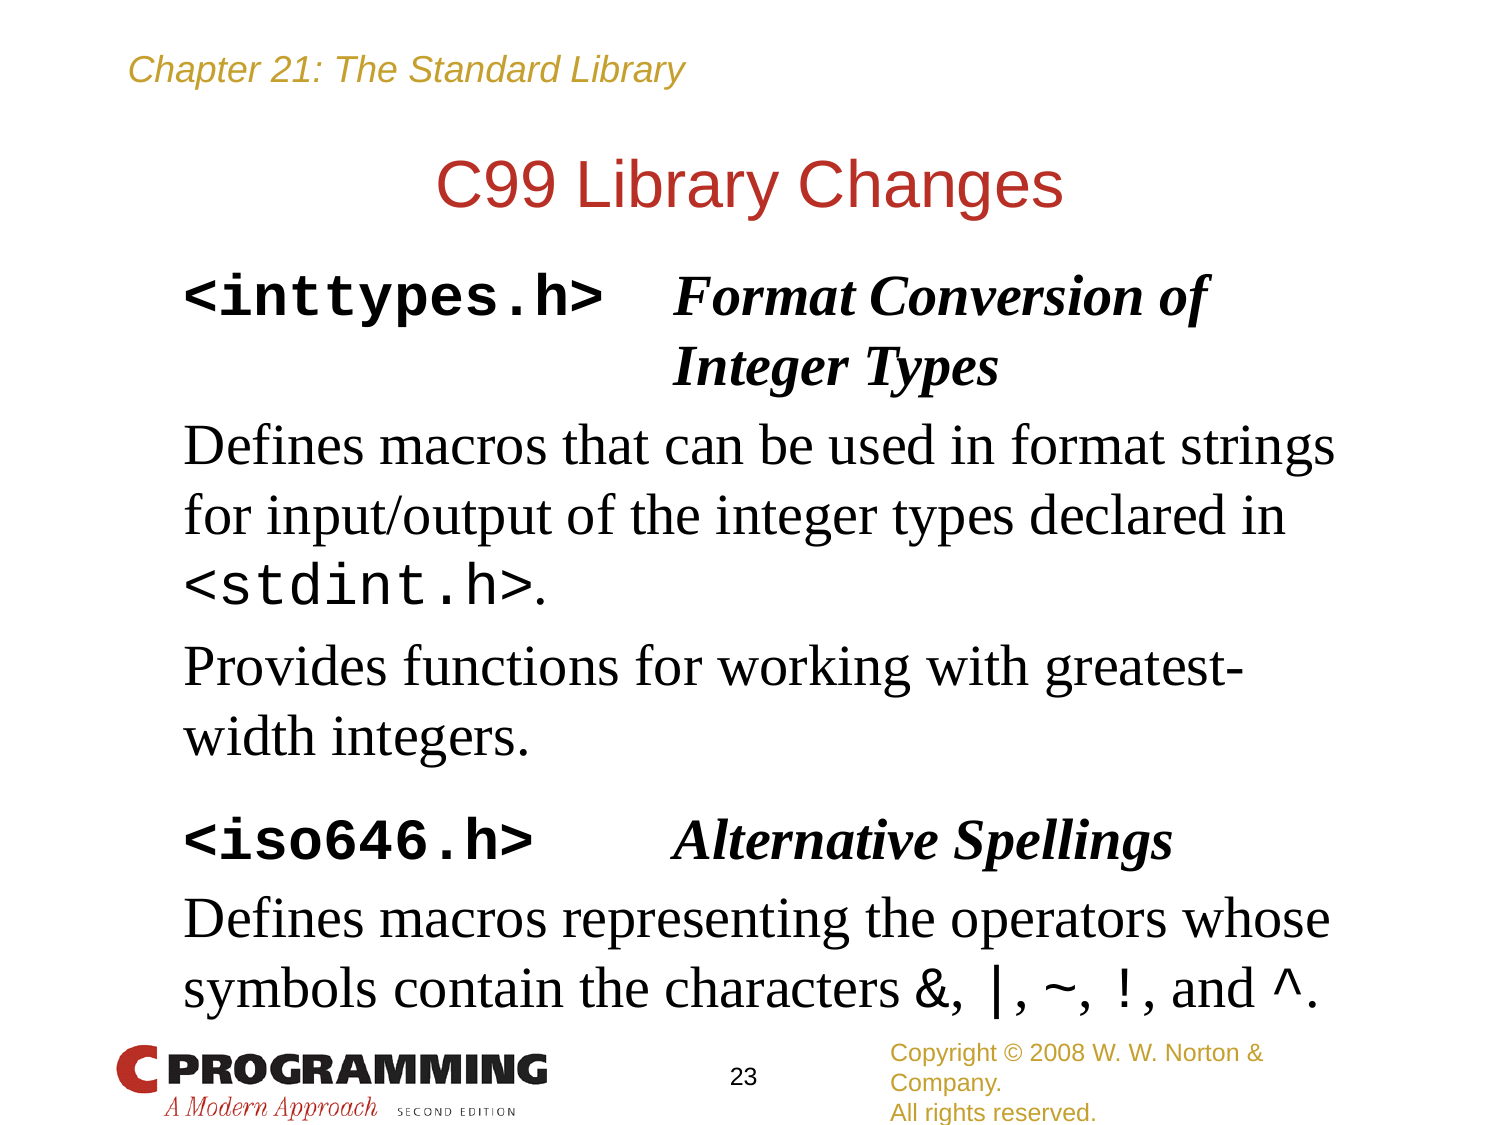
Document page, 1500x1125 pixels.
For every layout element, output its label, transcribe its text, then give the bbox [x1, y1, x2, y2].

footer Copyright © 2008 W. W. Norton & Company. All rights reserved. [874, 1043, 1388, 1119]
slide_number 23 [687, 1049, 801, 1101]
picture [112, 1041, 550, 1123]
title C99 Library Changes [112, 125, 1388, 238]
list <inttypes.h> Format Conversion of Integer Types Defines macros that can be used in format strings for input/output of the integer types declared in <stdint.h>. Provides functions for working with greatest-width integers. <iso646.h> Alternative Spellings Defines macros representing the operators whose symbols contain the characters &, |, ~, !, and ^. [112, 249, 1388, 1038]
